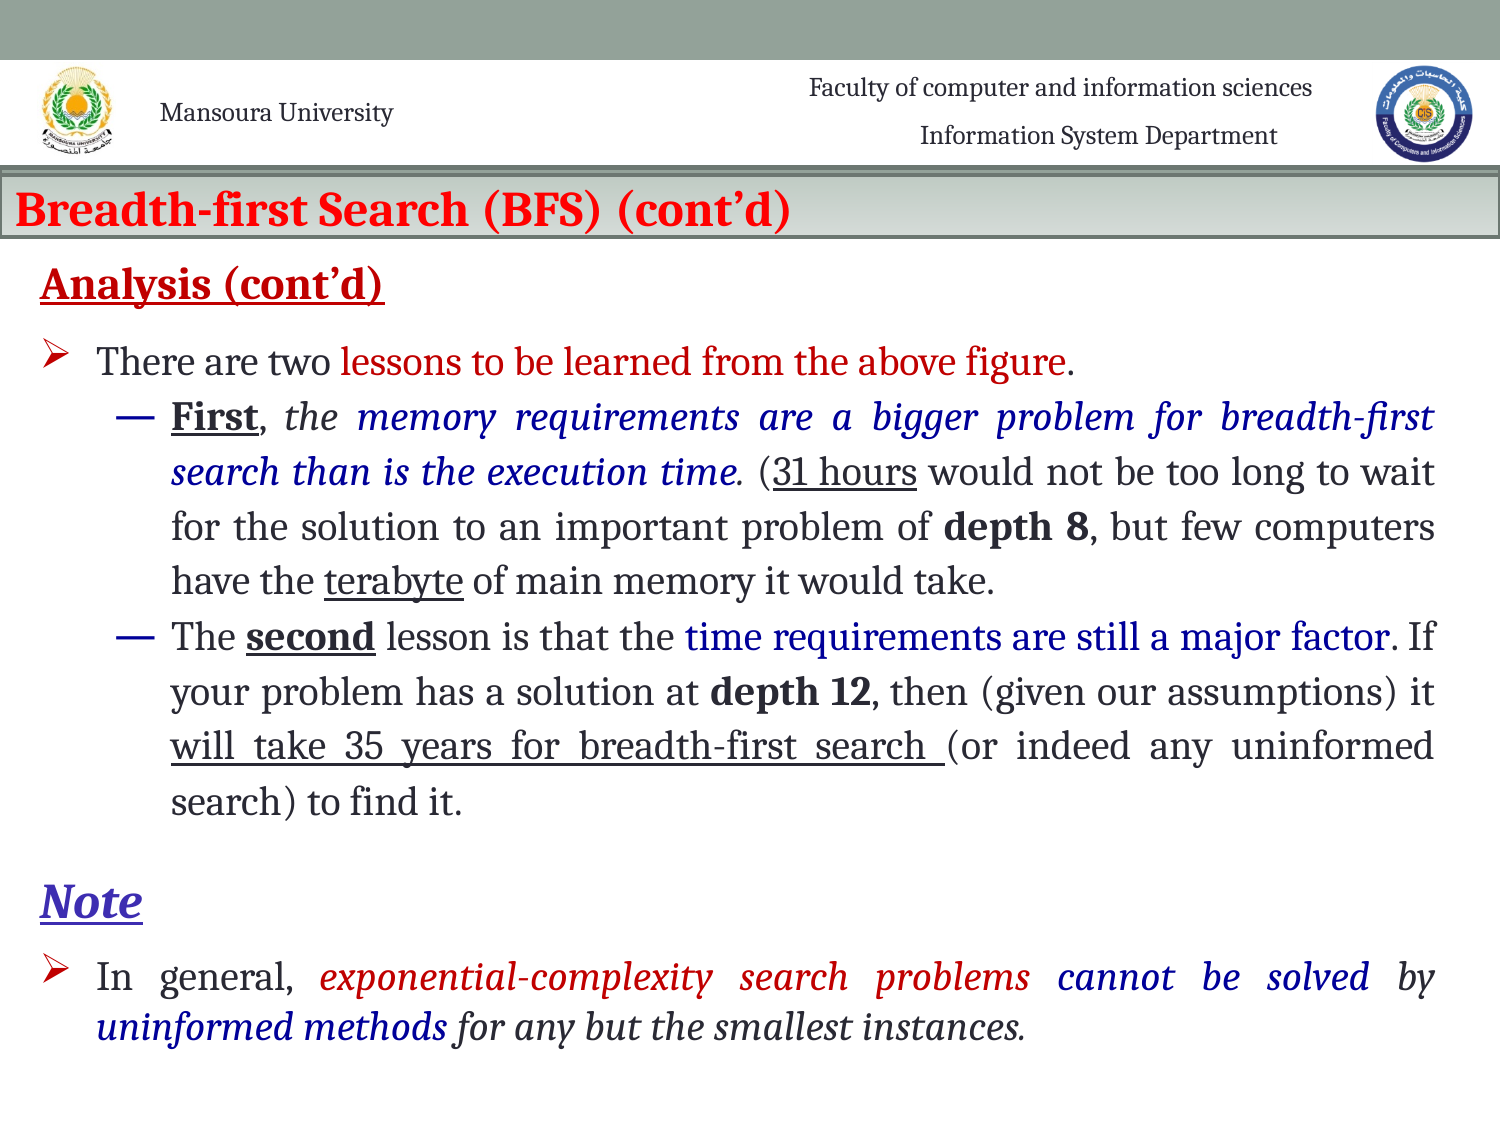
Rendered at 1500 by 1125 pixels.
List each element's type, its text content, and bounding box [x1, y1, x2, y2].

picture [37, 62, 117, 159]
text_box [0, 165, 1500, 177]
text_box Faculty of computer and information sciences [771, 62, 1350, 110]
picture [1372, 62, 1476, 165]
text_box Information System Department [859, 109, 1339, 157]
text_box Analysis (cont’d) There are two lessons to be learned from the above figure. First, the memory requirements are a bigger problem for breadth-first search than is the execution time. (31 hours would not be too long to wait for the solution to an important problem of depth 8, but few computers have the terabyte of main memory it would take. The second lesson is that the time requirements are still a major factor. If your problem has a solution at depth 12, then (given our assumptions) it will take 35 years for breadth-first search (or indeed any uninformed search) to find it. Note In general, exponential-complexity search problems cannot be solved by uninformed methods for any but the smallest instances. [24, 246, 1450, 1056]
text_box Breadth-first Search (BFS) (cont’d) [0, 177, 1500, 239]
text_box Mansoura University [144, 87, 409, 135]
